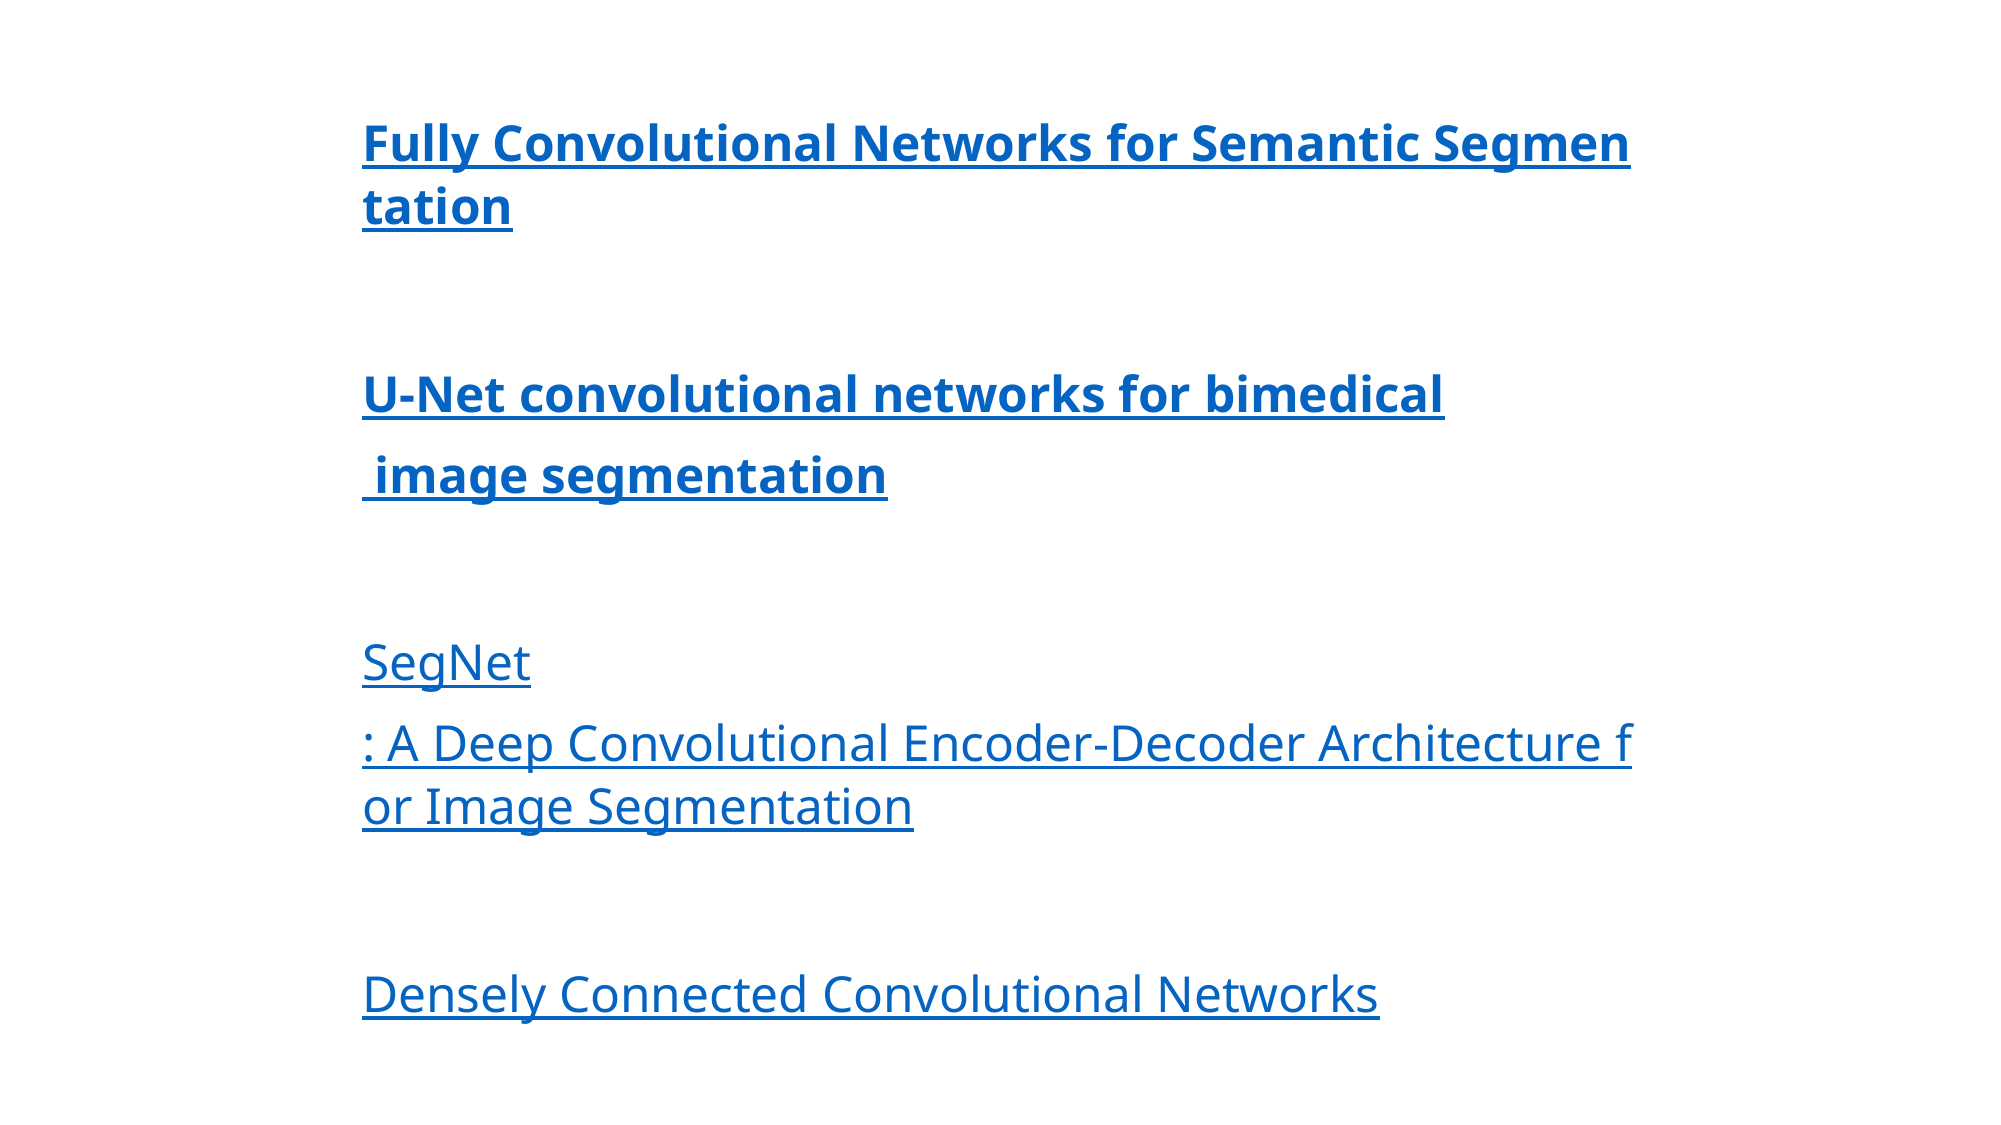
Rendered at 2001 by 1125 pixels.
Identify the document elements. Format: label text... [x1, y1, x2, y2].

list Fully Convolutional Networks for Semantic Segmentation U-Net convolutional networks for bimedical image segmentation SegNet: A Deep Convolutional Encoder-Decoder Architecture for Image Segmentation Densely Connected Convolutional Networks Mask R-CNN [347, 91, 1653, 1110]
